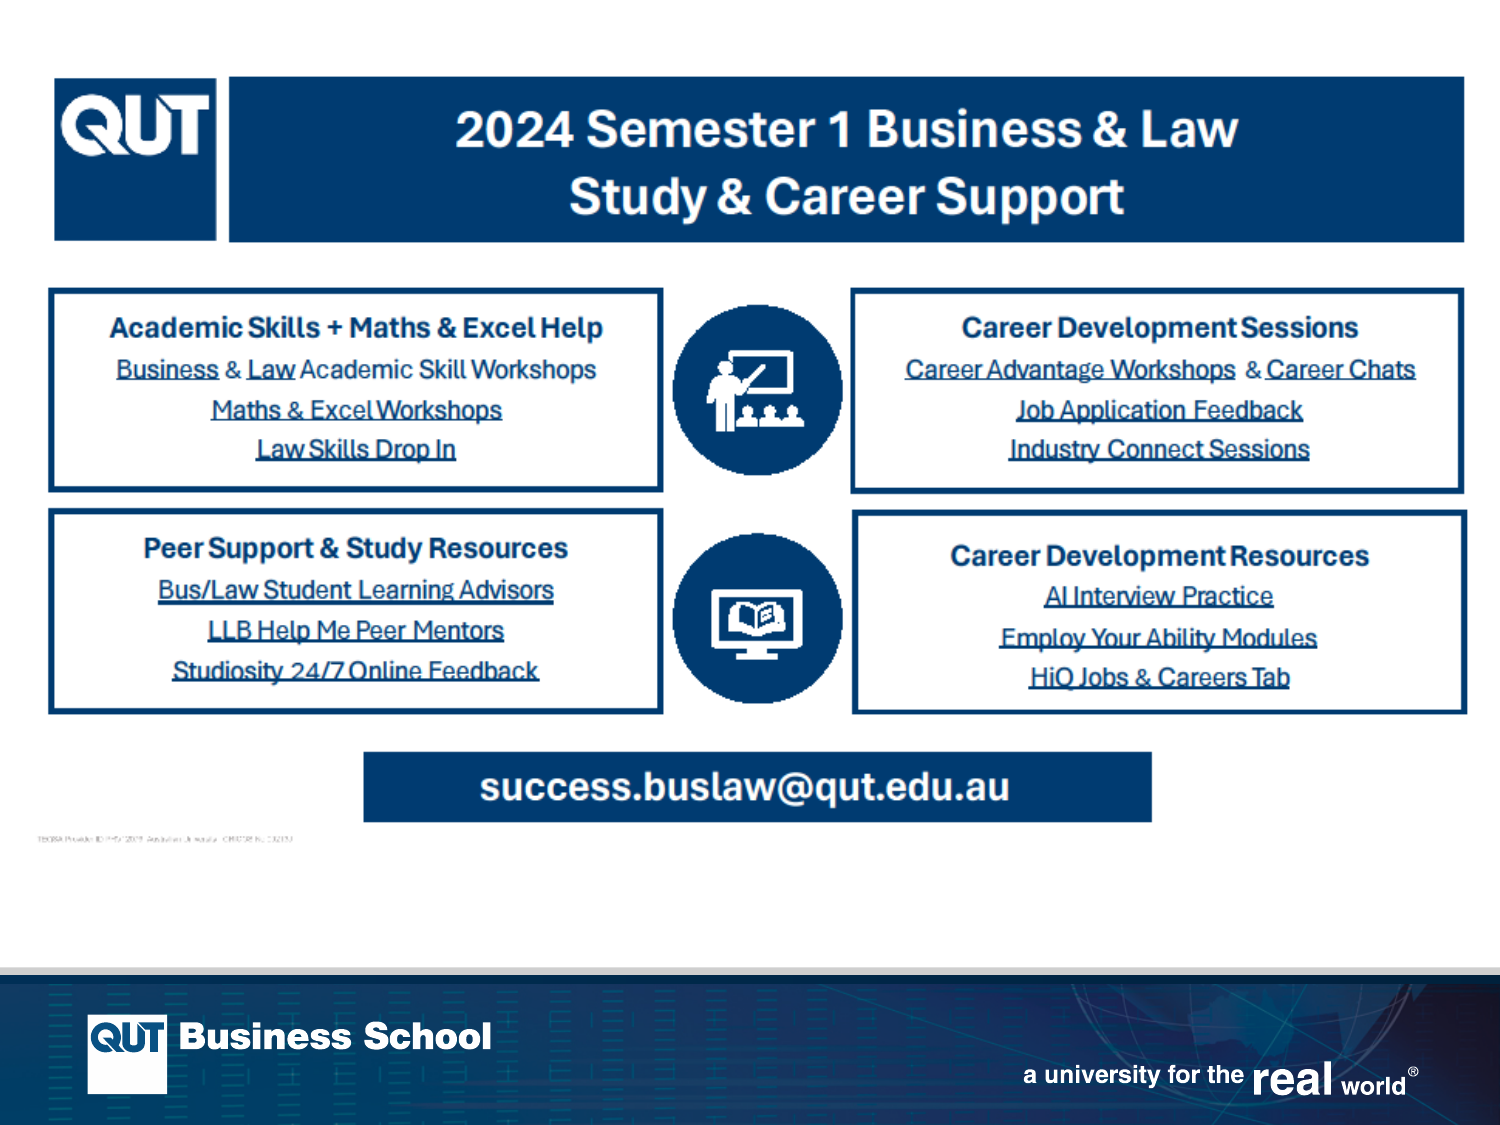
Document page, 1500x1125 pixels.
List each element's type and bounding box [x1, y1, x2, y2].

picture [0, 984, 1500, 1125]
text_box [15, 15, 1500, 861]
